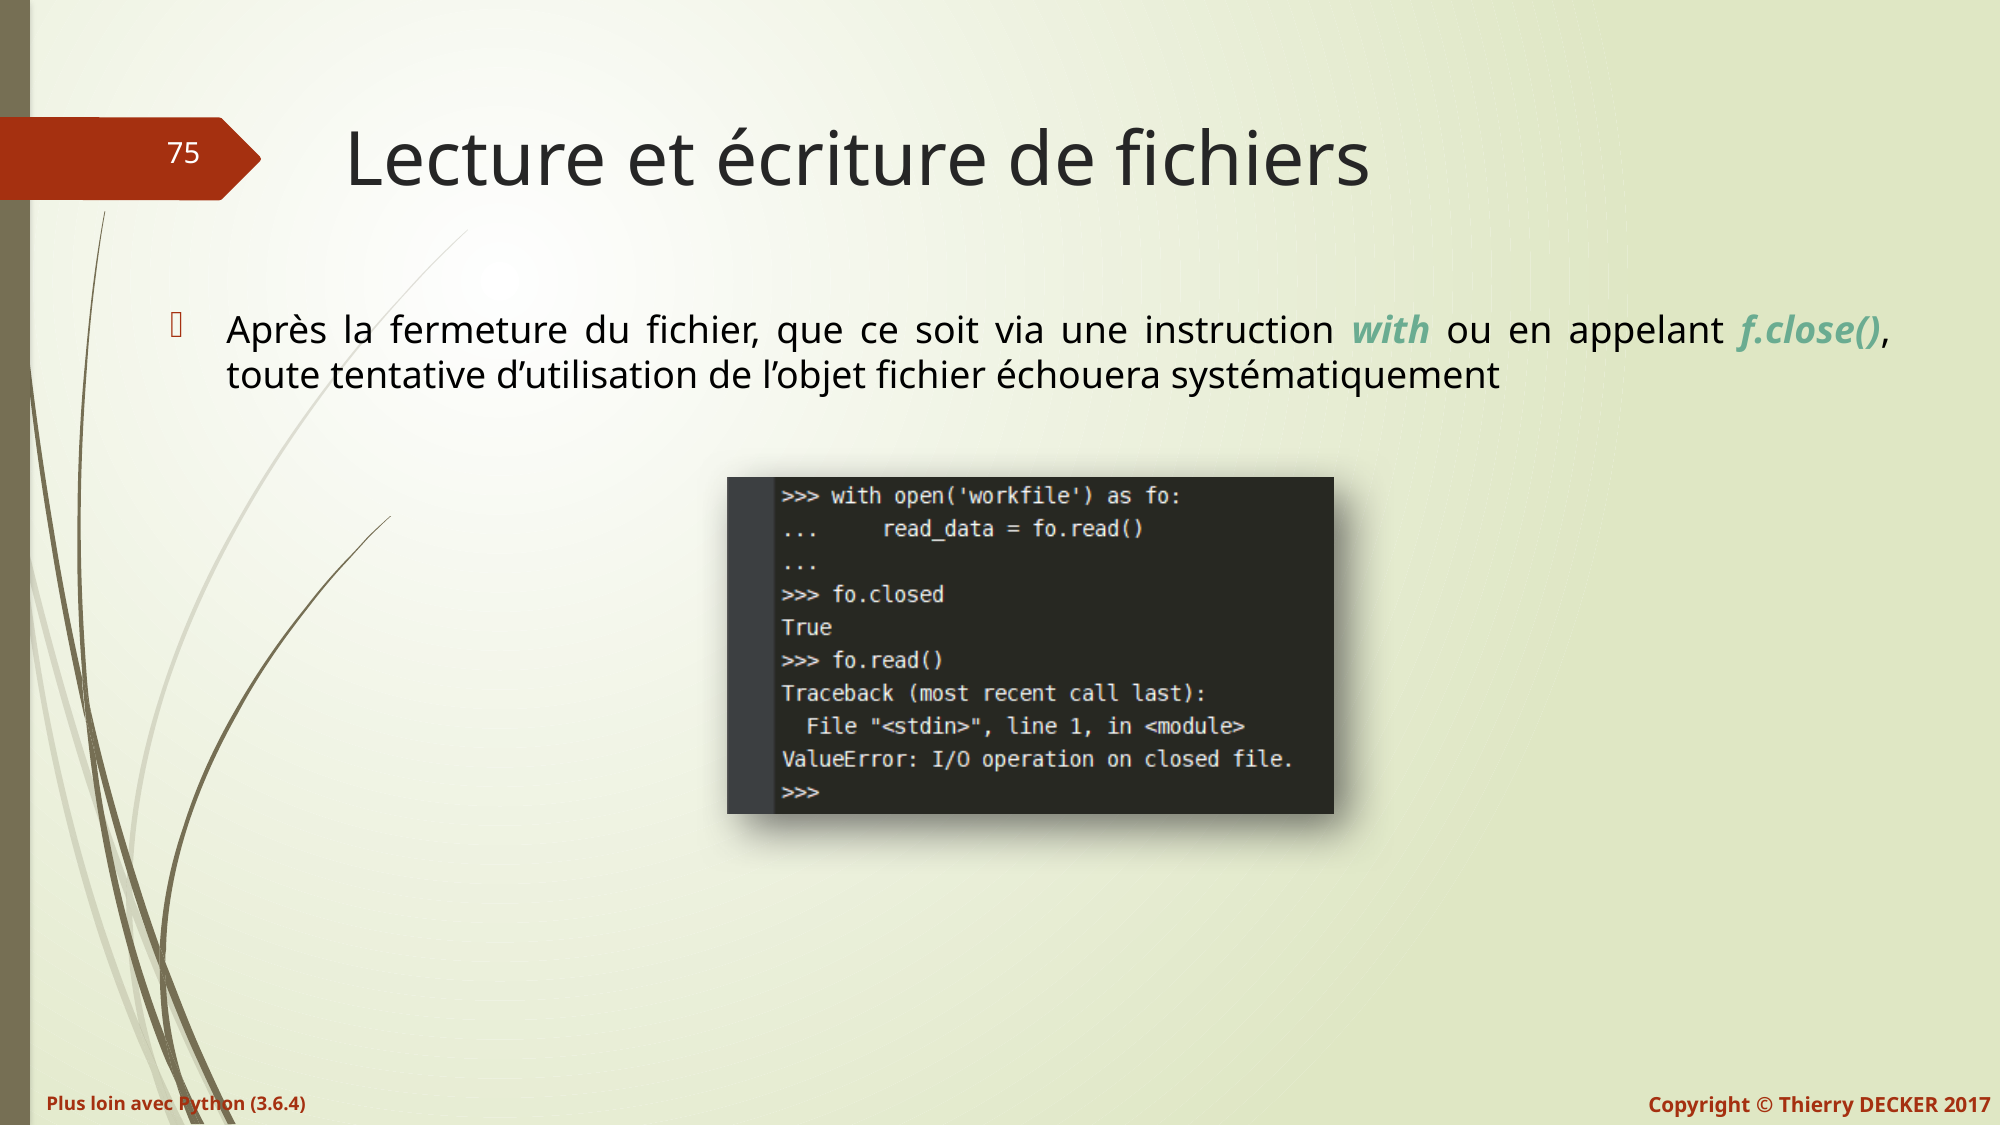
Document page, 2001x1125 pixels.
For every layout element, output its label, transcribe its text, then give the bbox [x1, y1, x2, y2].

picture [726, 477, 1334, 814]
list Après la fermeture du fichier, que ce soit via une instruction with ou en appelant f.close(), toute tentative d’utilisation de l’objet fichier échouera systématiquement [155, 236, 1906, 466]
title Lecture et écriture de fichiers [329, 102, 1888, 225]
